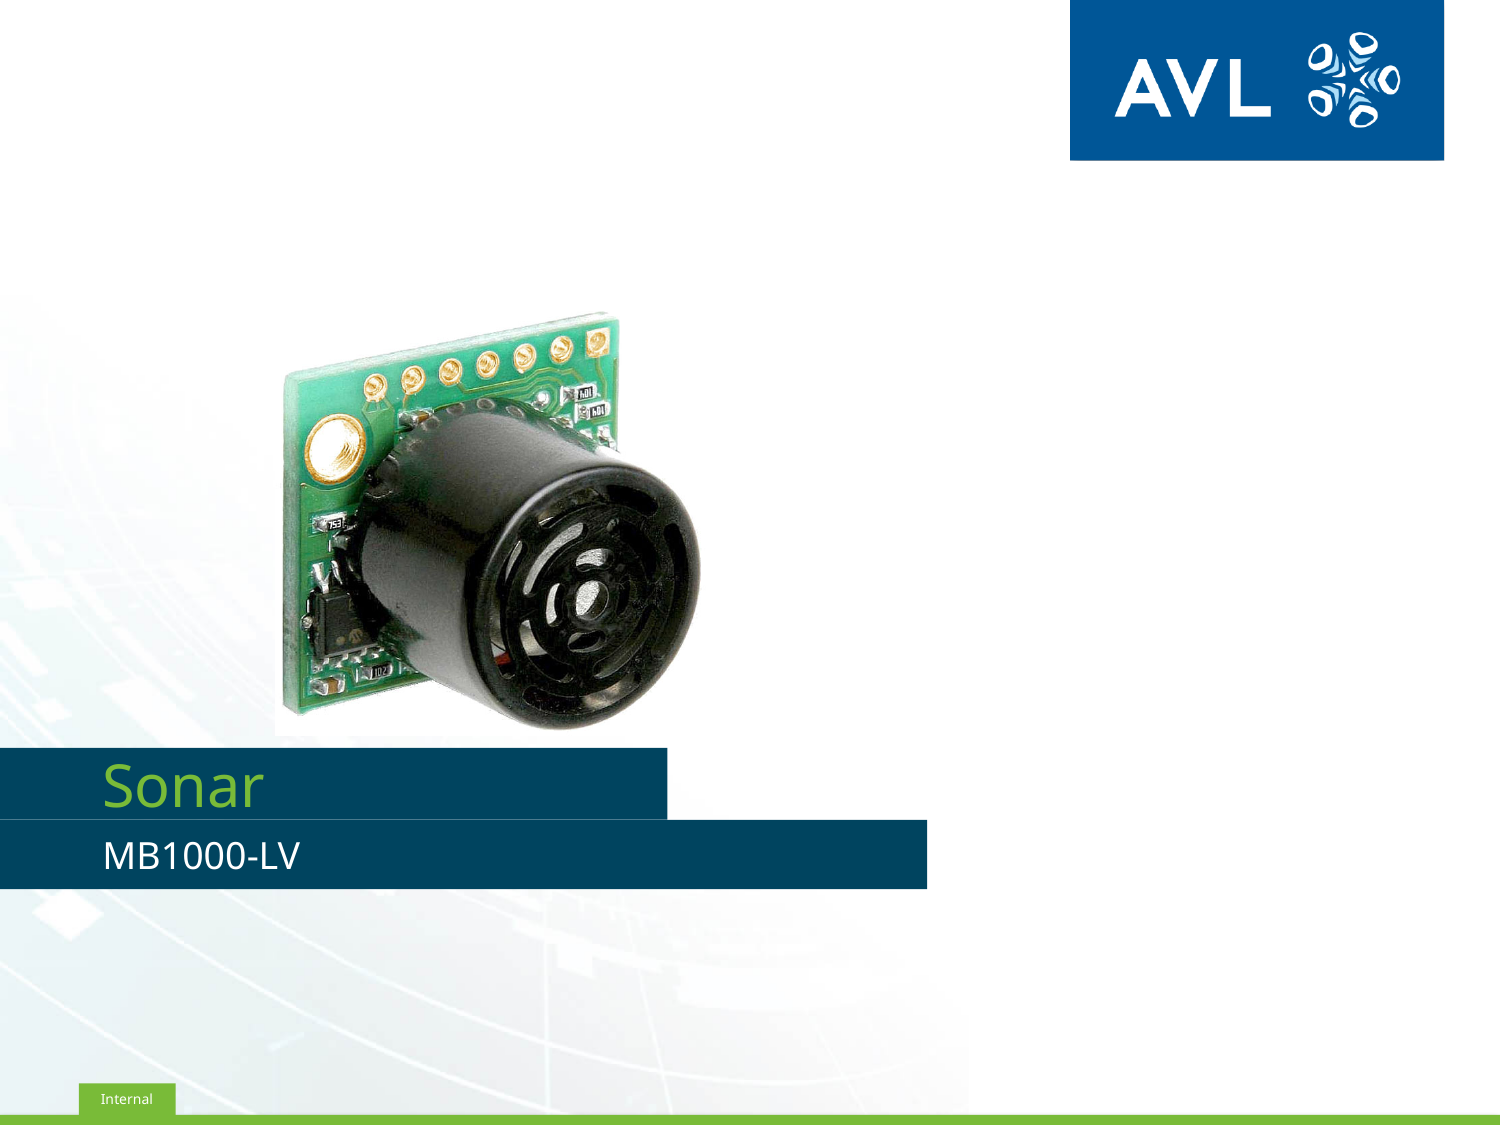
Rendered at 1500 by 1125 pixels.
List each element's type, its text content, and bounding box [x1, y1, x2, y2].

title Sonar [0, 747, 668, 819]
subtitle MB1000-LV [0, 819, 928, 890]
picture [0, 0, 1500, 1114]
